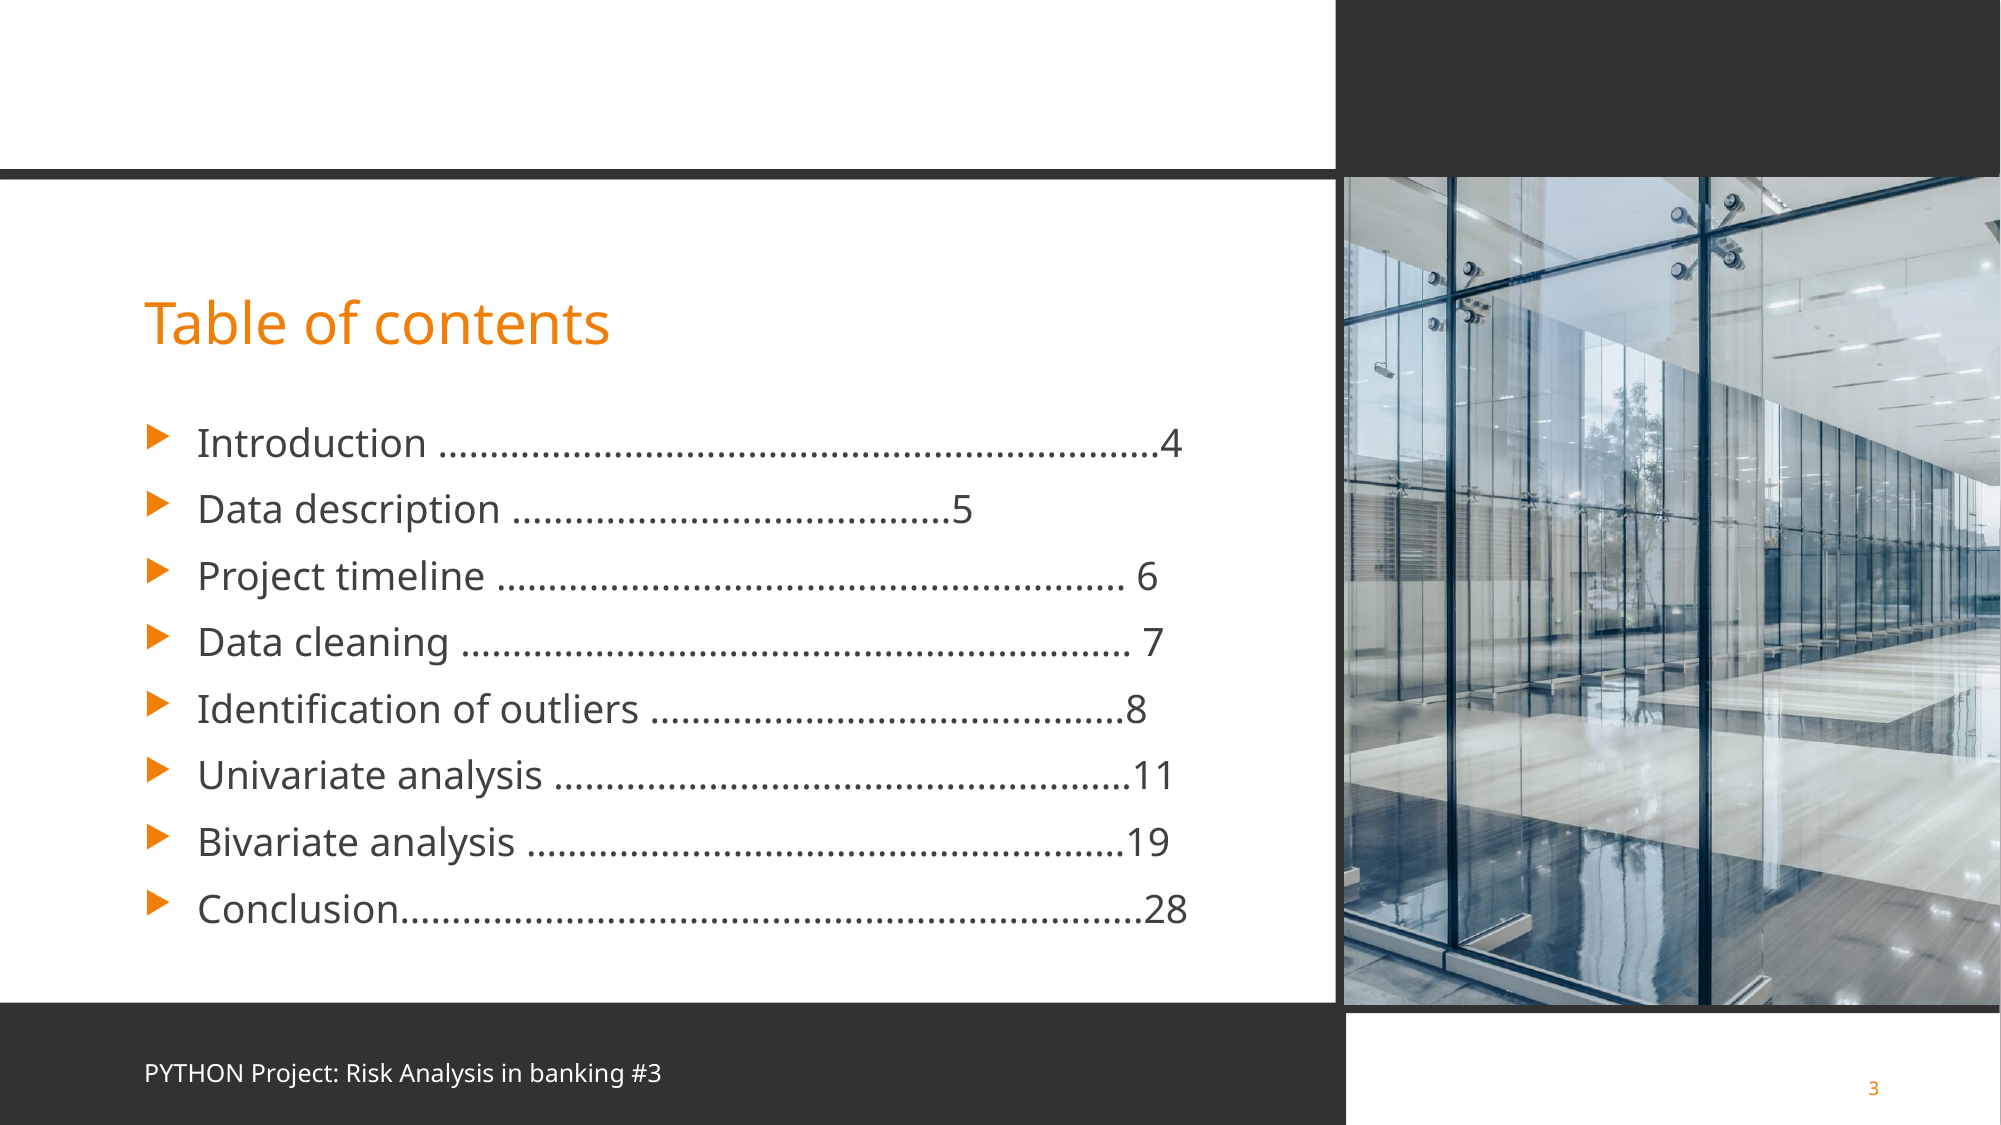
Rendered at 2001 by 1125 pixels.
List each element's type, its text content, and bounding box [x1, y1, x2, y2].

picture [1343, 177, 2000, 1005]
slide_number 3 [1733, 1035, 1895, 1110]
title Table of contents [129, 242, 1216, 372]
footer PYTHON Project: Risk Analysis in banking #3 [129, 1035, 1216, 1110]
list Introduction …………………………………………………………….4 Data description ..........................................5 Project timeline ……………………………………..…………….. 6 Data cleaning …………………………………………….……..….. 7 Identification of outliers …………………………..….…….…8 Univariate analysis …………………………………………..……11 Bivariate analysis ……………..……………………………..……19 Conclusion………………………………………………………….…..28 [129, 410, 1216, 989]
